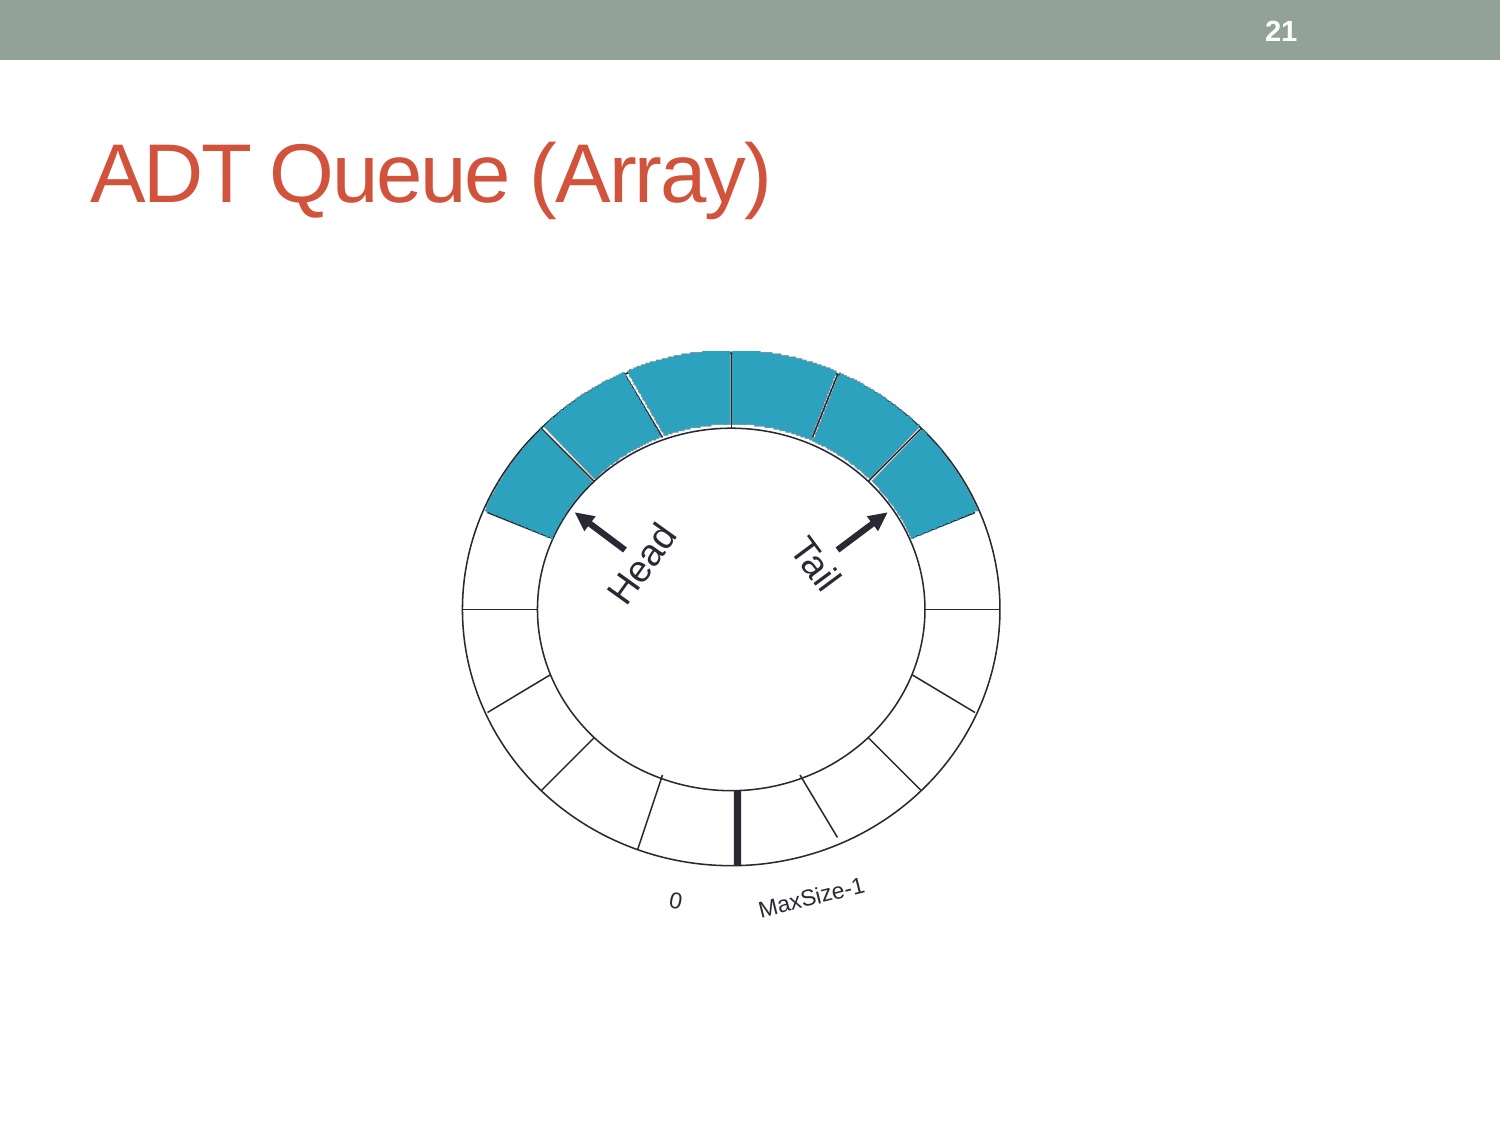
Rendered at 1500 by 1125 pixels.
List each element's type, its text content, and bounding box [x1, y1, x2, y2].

picture [484, 351, 978, 540]
text_box 0 [651, 875, 702, 925]
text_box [867, 737, 922, 791]
text_box Head [581, 547, 689, 629]
text_box [462, 515, 1000, 866]
text_box Tail [768, 547, 868, 616]
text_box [799, 774, 838, 838]
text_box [487, 674, 551, 713]
text_box max 4 [928, 610, 1000, 616]
slide_number 21 [1250, 3, 1425, 57]
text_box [540, 737, 595, 791]
text_box MaxSize-1 [739, 858, 884, 934]
text_box max 4 [466, 610, 540, 616]
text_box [637, 774, 663, 851]
title ADT Queue (Array) [75, 87, 1425, 250]
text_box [912, 674, 976, 713]
